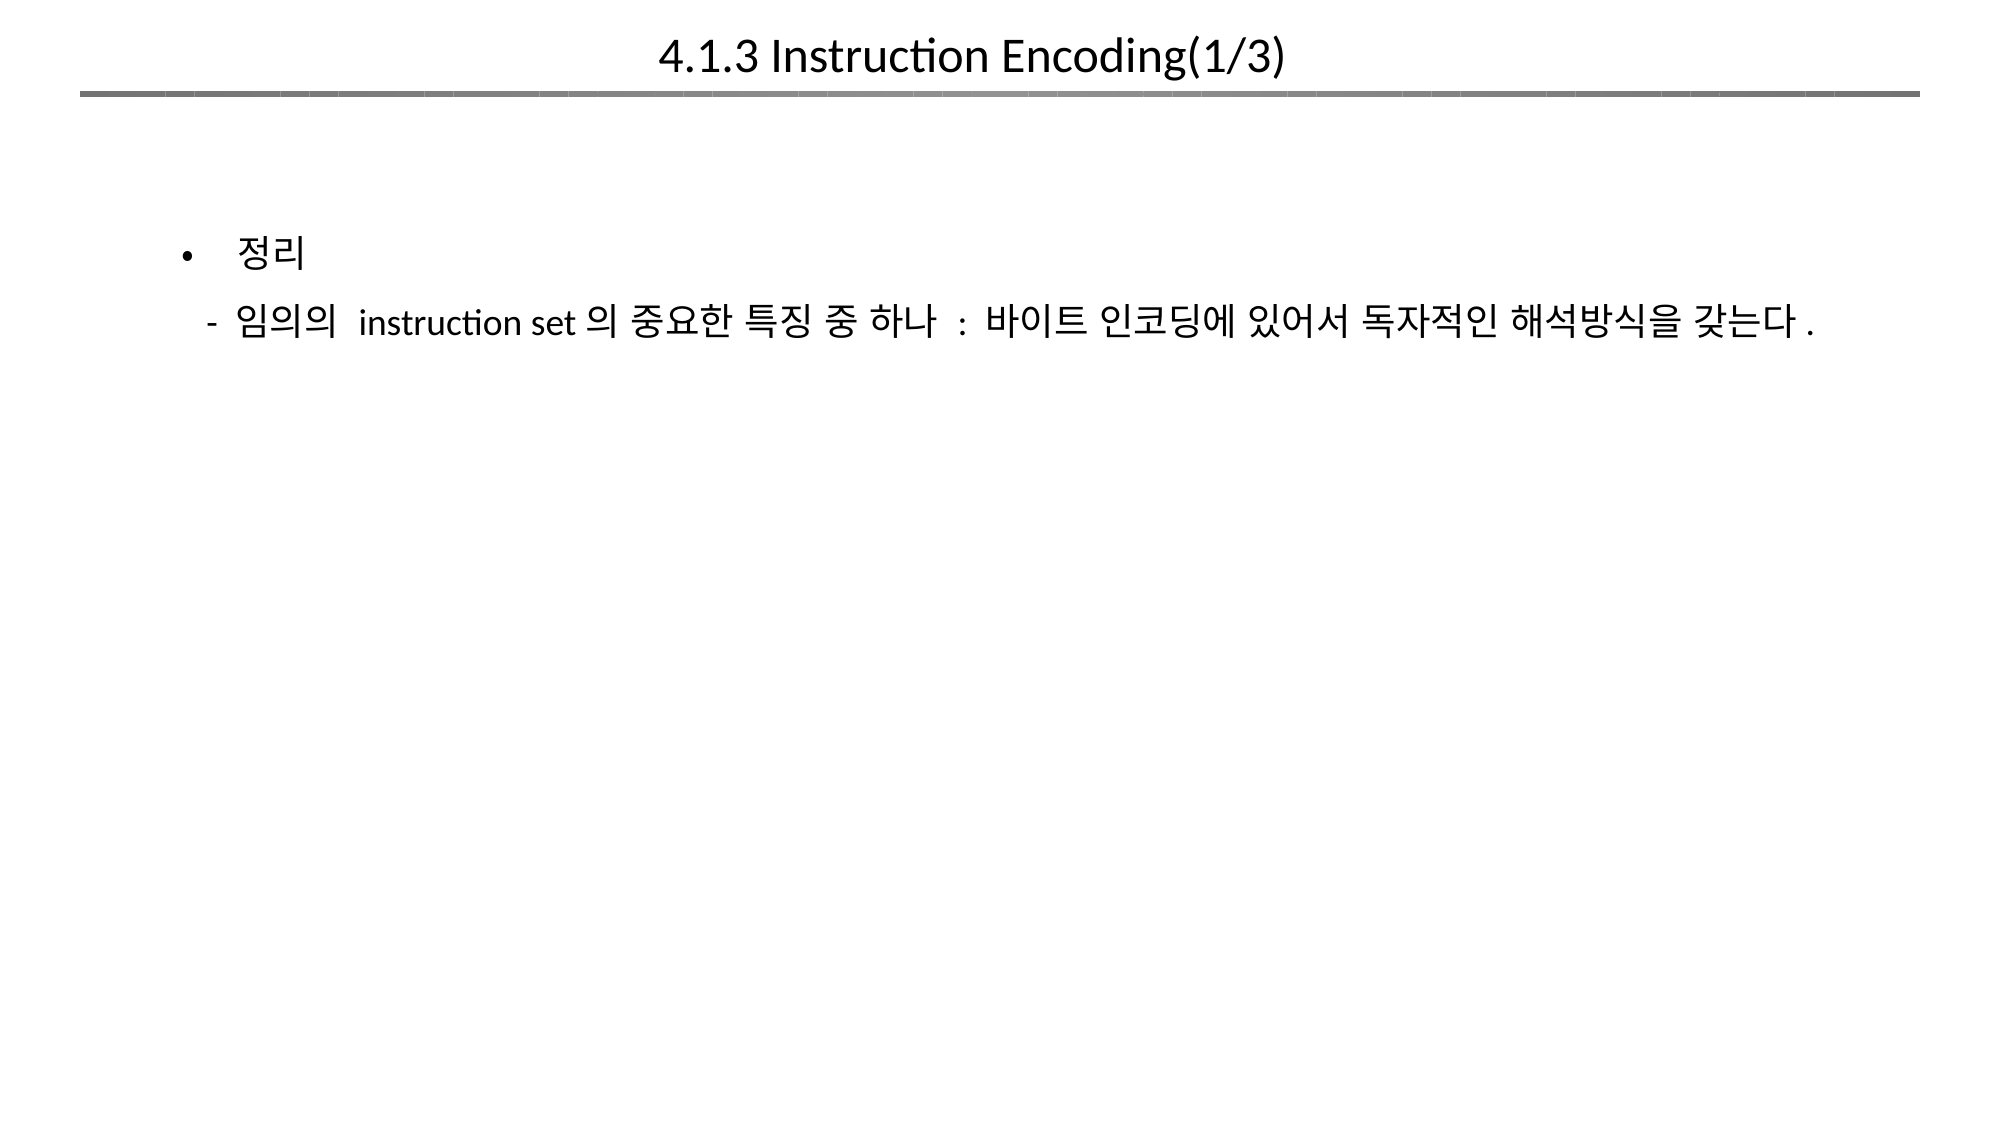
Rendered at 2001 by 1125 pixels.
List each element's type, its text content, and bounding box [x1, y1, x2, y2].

text_box • 정리 - 임의의 instruction set의 중요한 특징 중 하나 : 바이트 인코딩에 있어서 독자적인 해석방식을 갖는다. [166, 200, 1942, 351]
text_box 4.1.3 Instruction Encoding(1/3) [643, 14, 1357, 90]
text_box [78, 89, 1922, 99]
